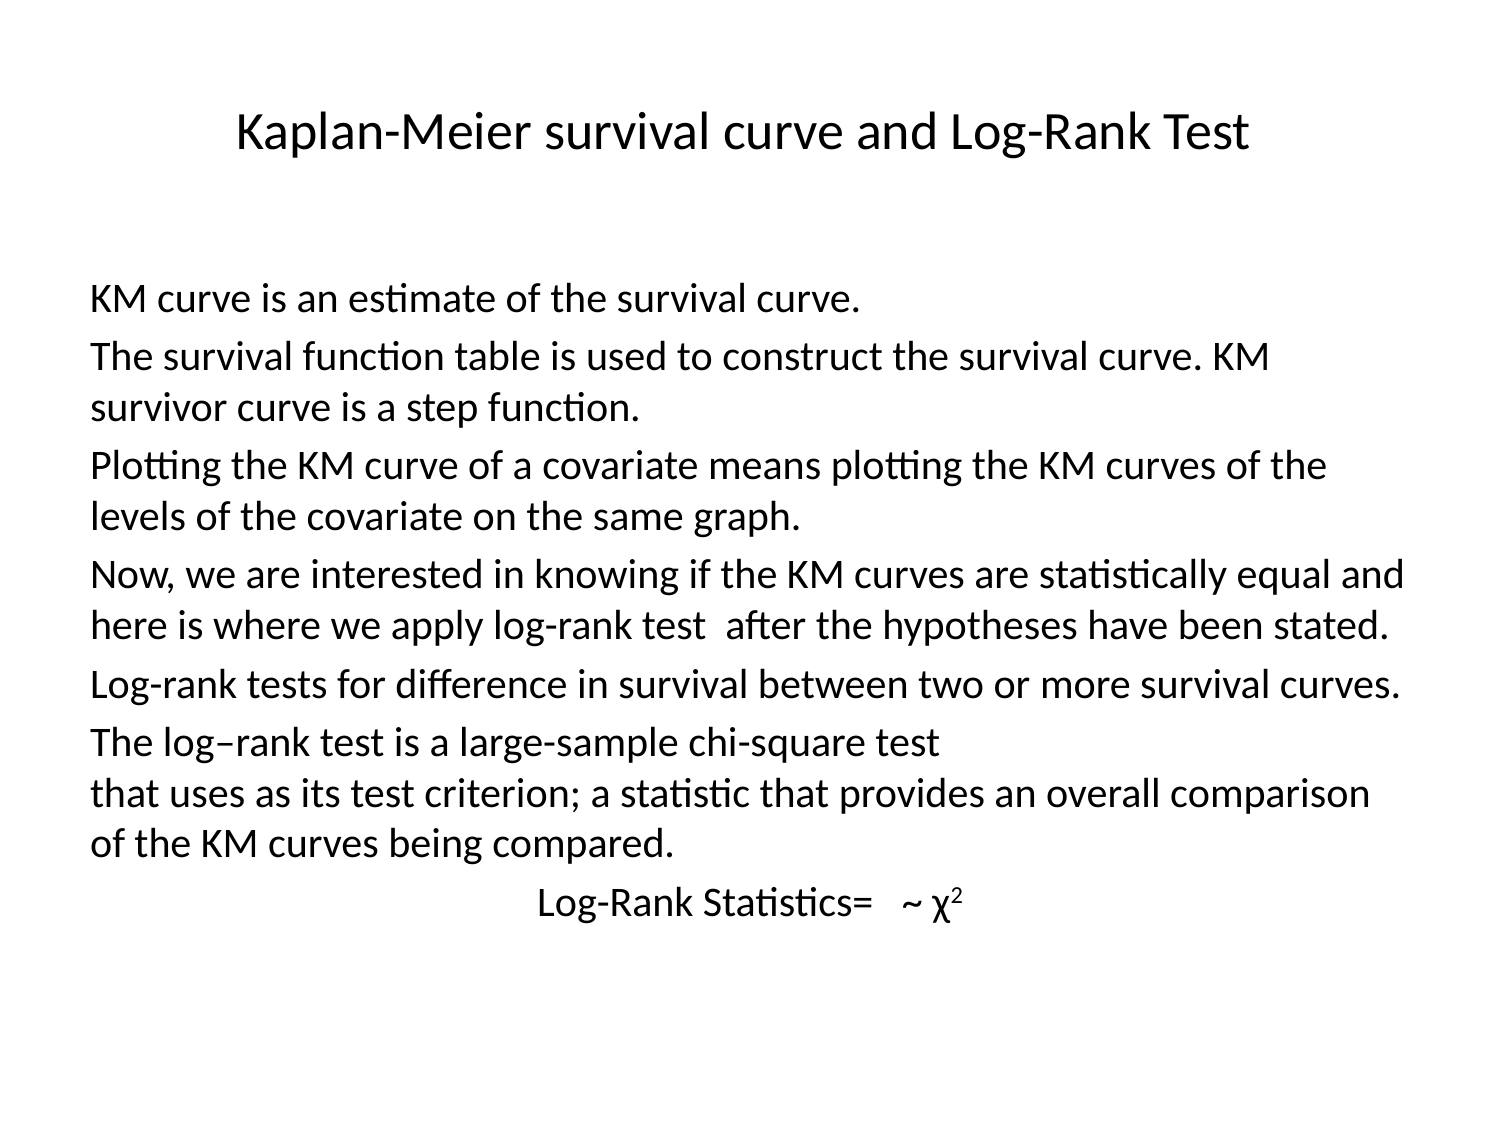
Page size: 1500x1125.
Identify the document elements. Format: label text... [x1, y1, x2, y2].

title Kaplan-Meier survival curve and Log-Rank Test [75, 87, 1425, 233]
